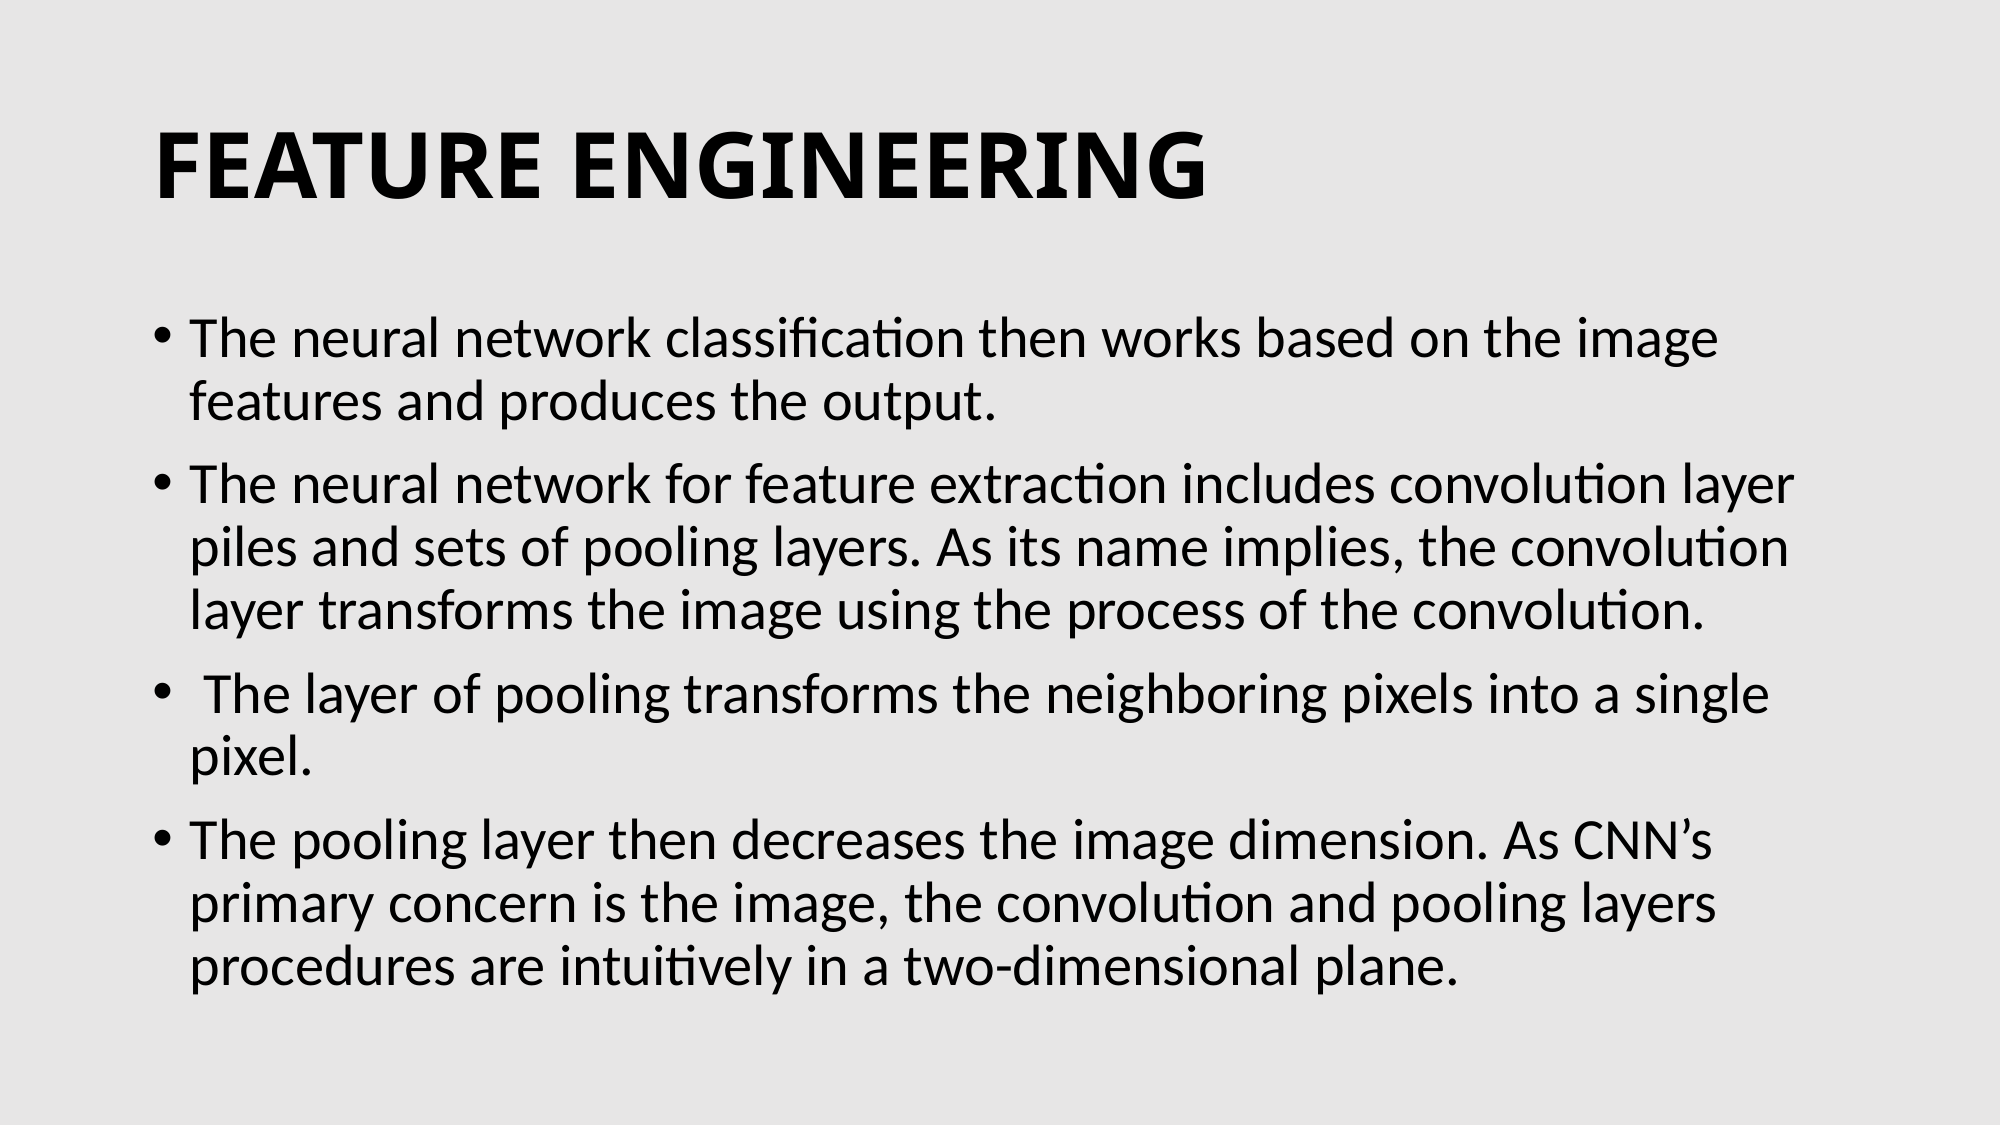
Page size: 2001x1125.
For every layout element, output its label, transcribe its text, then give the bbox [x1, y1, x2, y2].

list The neural network classification then works based on the image features and produces the output. The neural network for feature extraction includes convolution layer piles and sets of pooling layers. As its name implies, the convolution layer transforms the image using the process of the convolution. The layer of pooling transforms the neighboring pixels into a single pixel. The pooling layer then decreases the image dimension. As CNN’s primary concern is the image, the convolution and pooling layers procedures are intuitively in a two-dimensional plane. [137, 299, 1863, 1014]
title FEATURE ENGINEERING [137, 59, 1863, 278]
